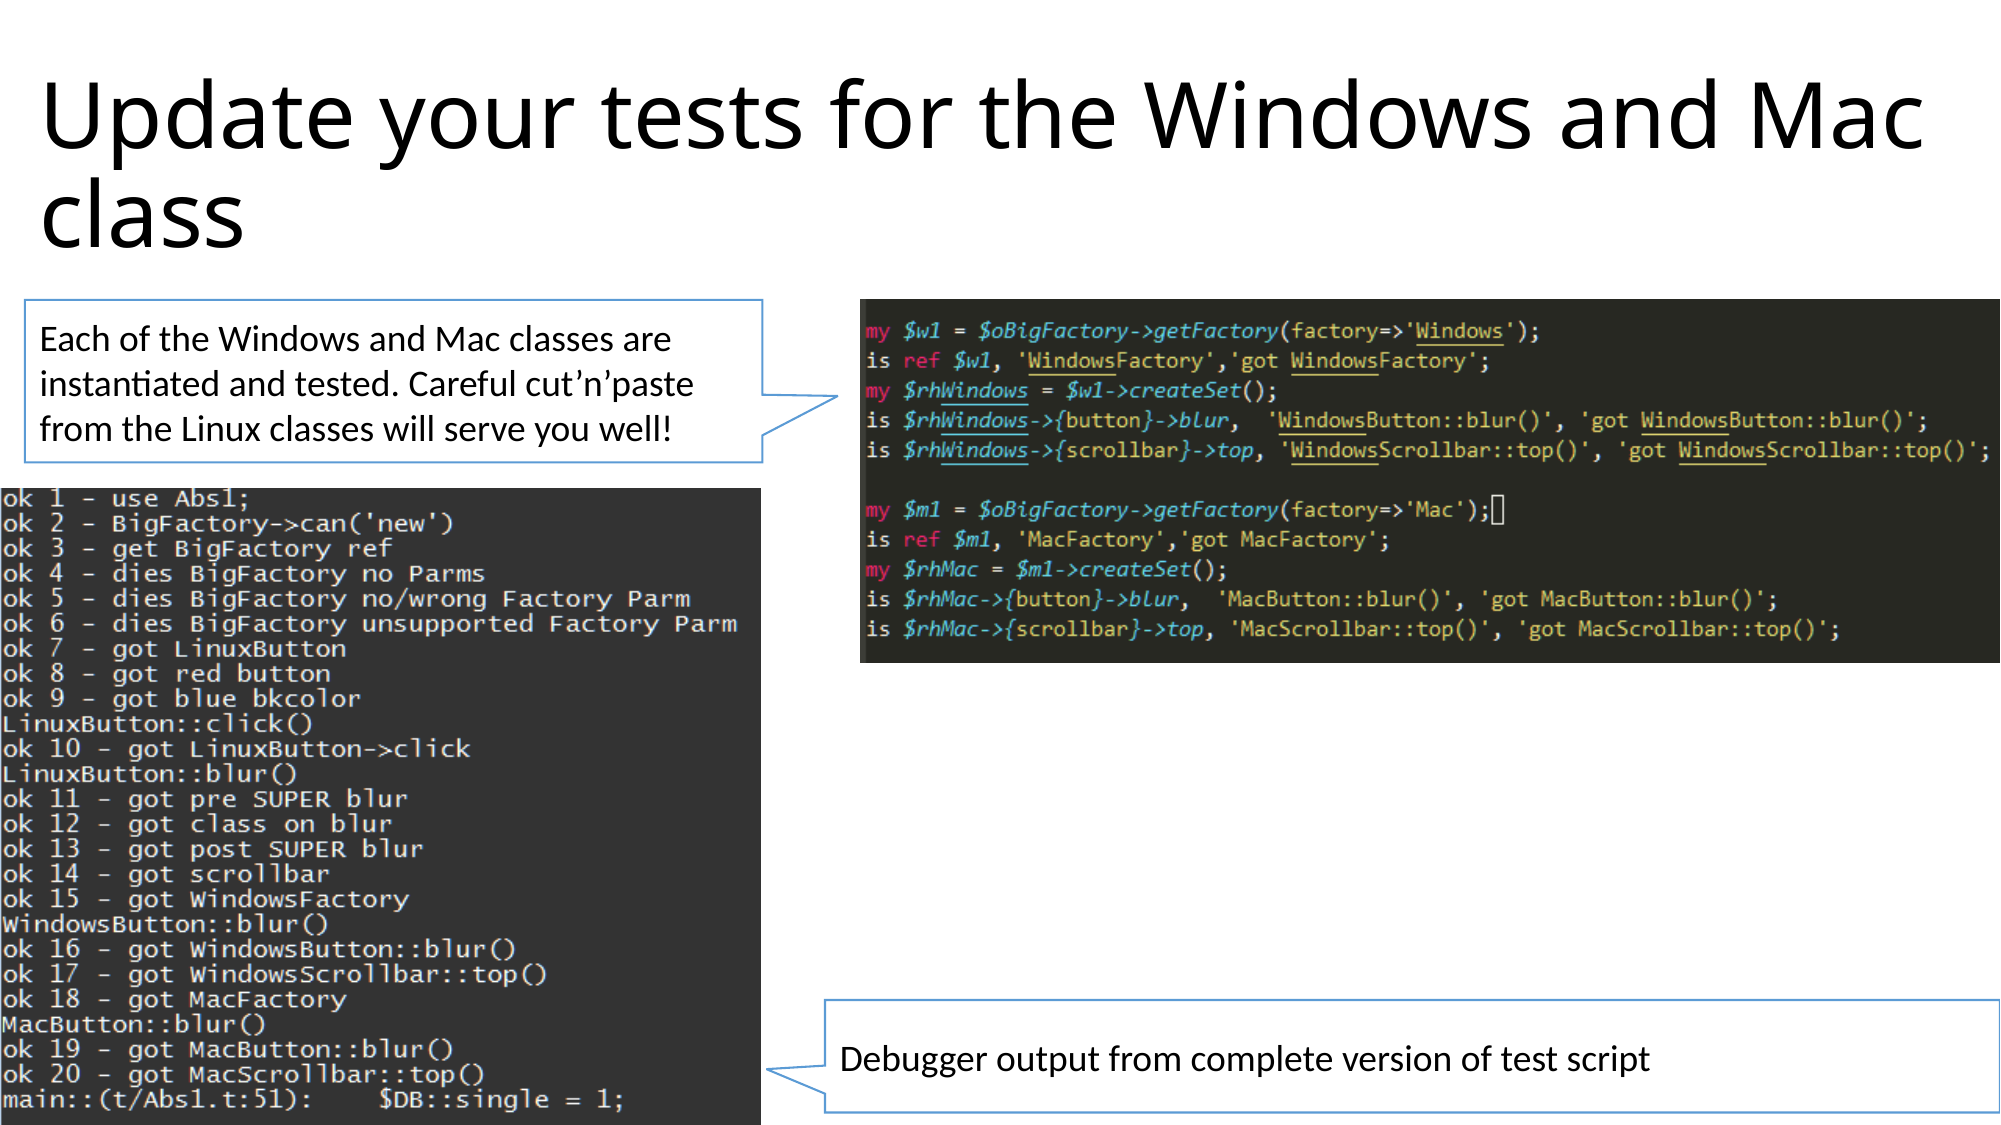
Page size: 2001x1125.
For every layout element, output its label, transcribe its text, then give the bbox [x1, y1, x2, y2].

picture [860, 299, 2000, 663]
picture [0, 488, 761, 1125]
title Update your tests for the Windows and Mac class [24, 59, 1963, 278]
text_box Each of the Windows and Mac classes are instantiated and tested. Careful cut’n’paste from the Linux classes will serve you well! [23, 298, 839, 464]
text_box Debugger output from complete version of test script [766, 998, 2000, 1114]
